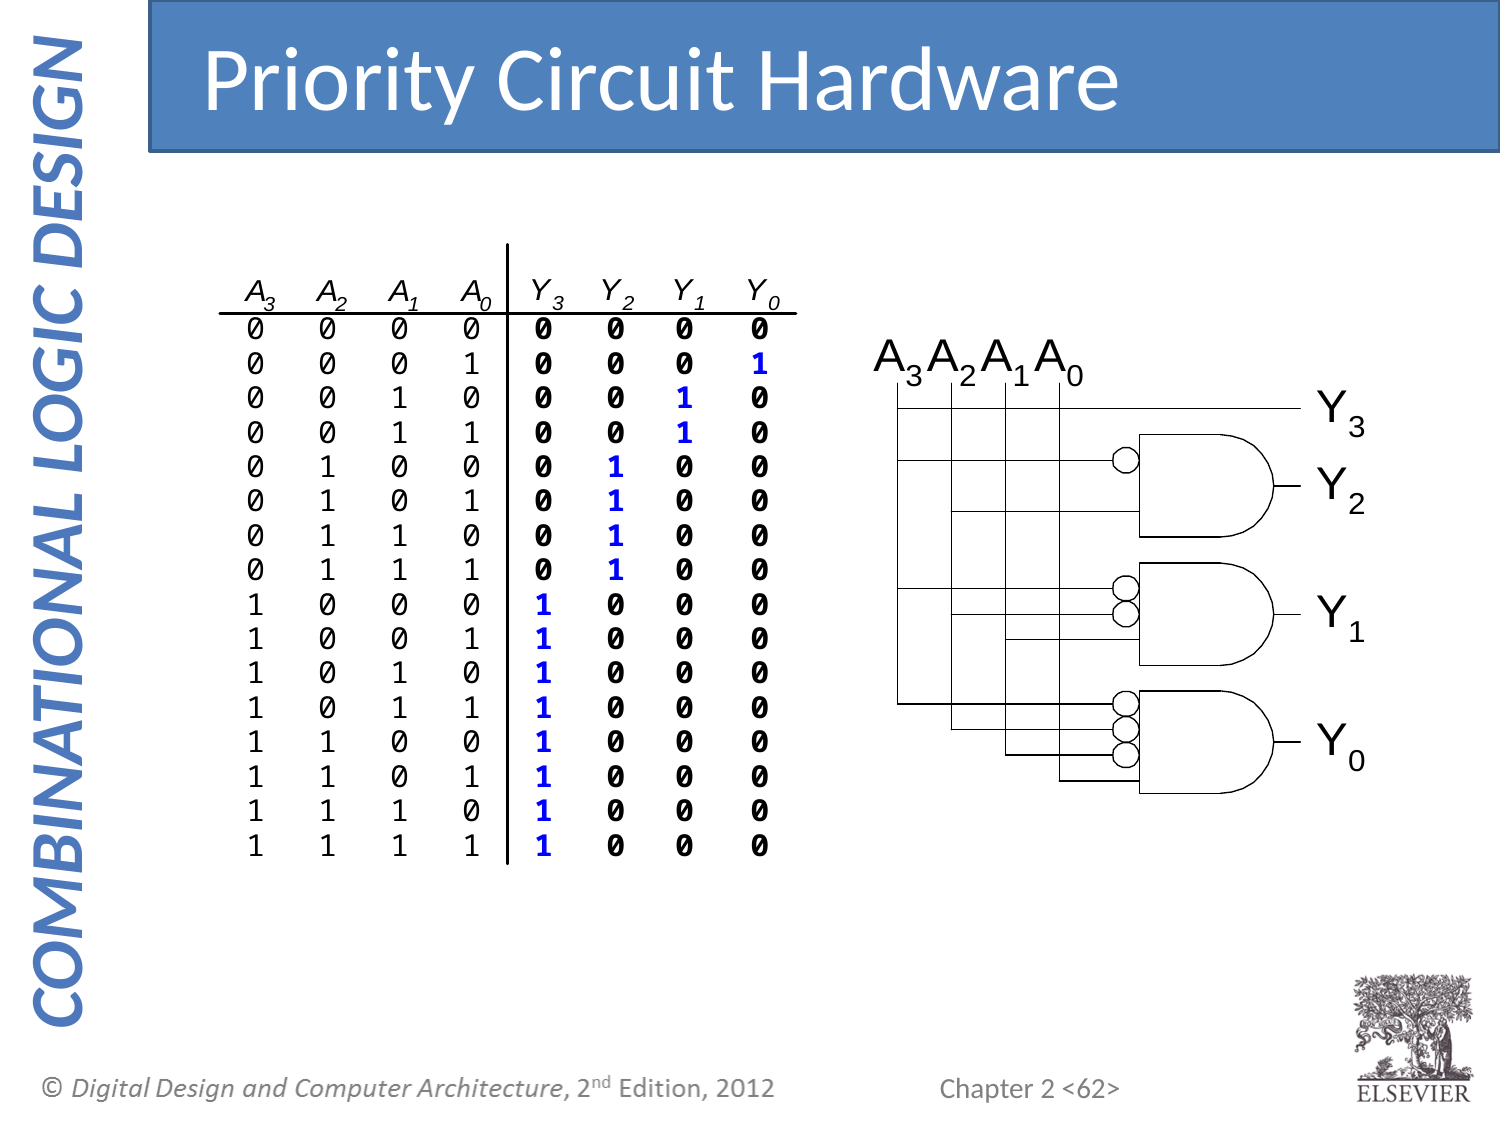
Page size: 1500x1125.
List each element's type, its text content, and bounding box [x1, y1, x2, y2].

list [212, 237, 803, 871]
picture [0, 0, 1500, 1125]
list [837, 299, 1401, 818]
text_box Priority Circuit Hardware [187, 11, 1488, 136]
